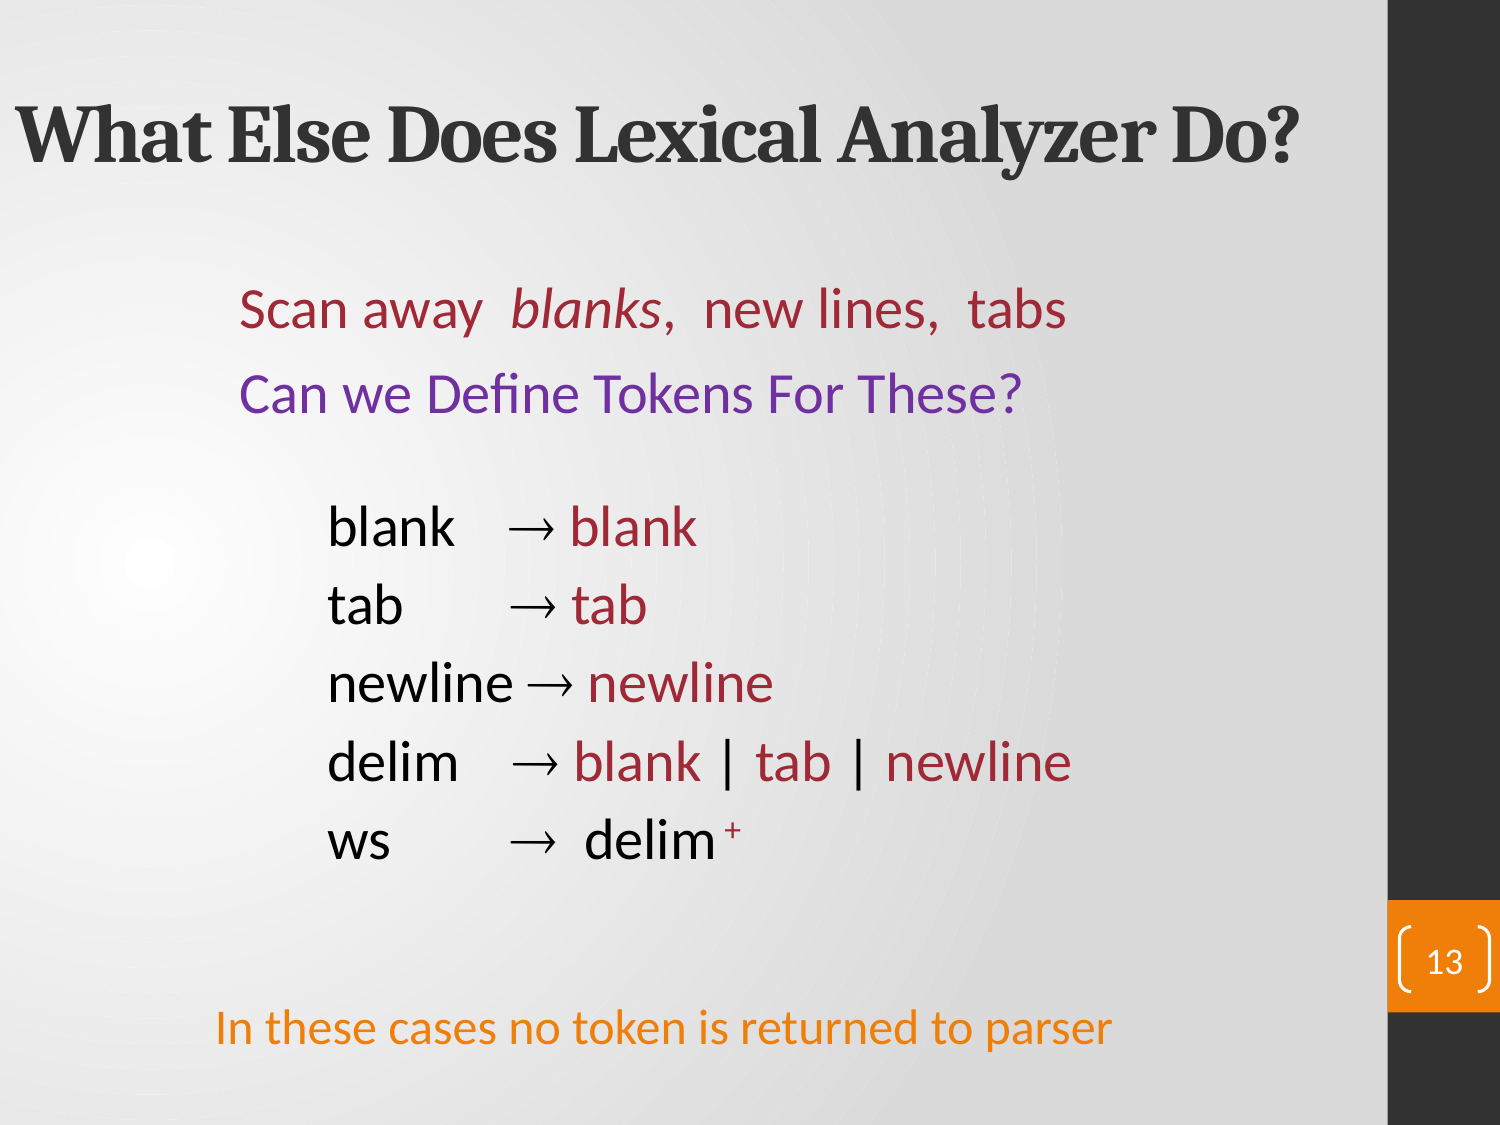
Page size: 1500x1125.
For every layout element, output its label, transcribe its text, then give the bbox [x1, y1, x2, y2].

text_box blank  blank tab  tab newline  newline delim  blank | tab | newline ws  delim + [312, 500, 1200, 877]
title What Else Does Lexical Analyzer Do? [0, 45, 1388, 213]
slide_number 13 [1397, 925, 1492, 994]
text_box Scan away blanks, new lines, tabs Can we Define Tokens For These? [224, 262, 1275, 433]
text_box In these cases no token is returned to parser [200, 987, 1350, 1063]
